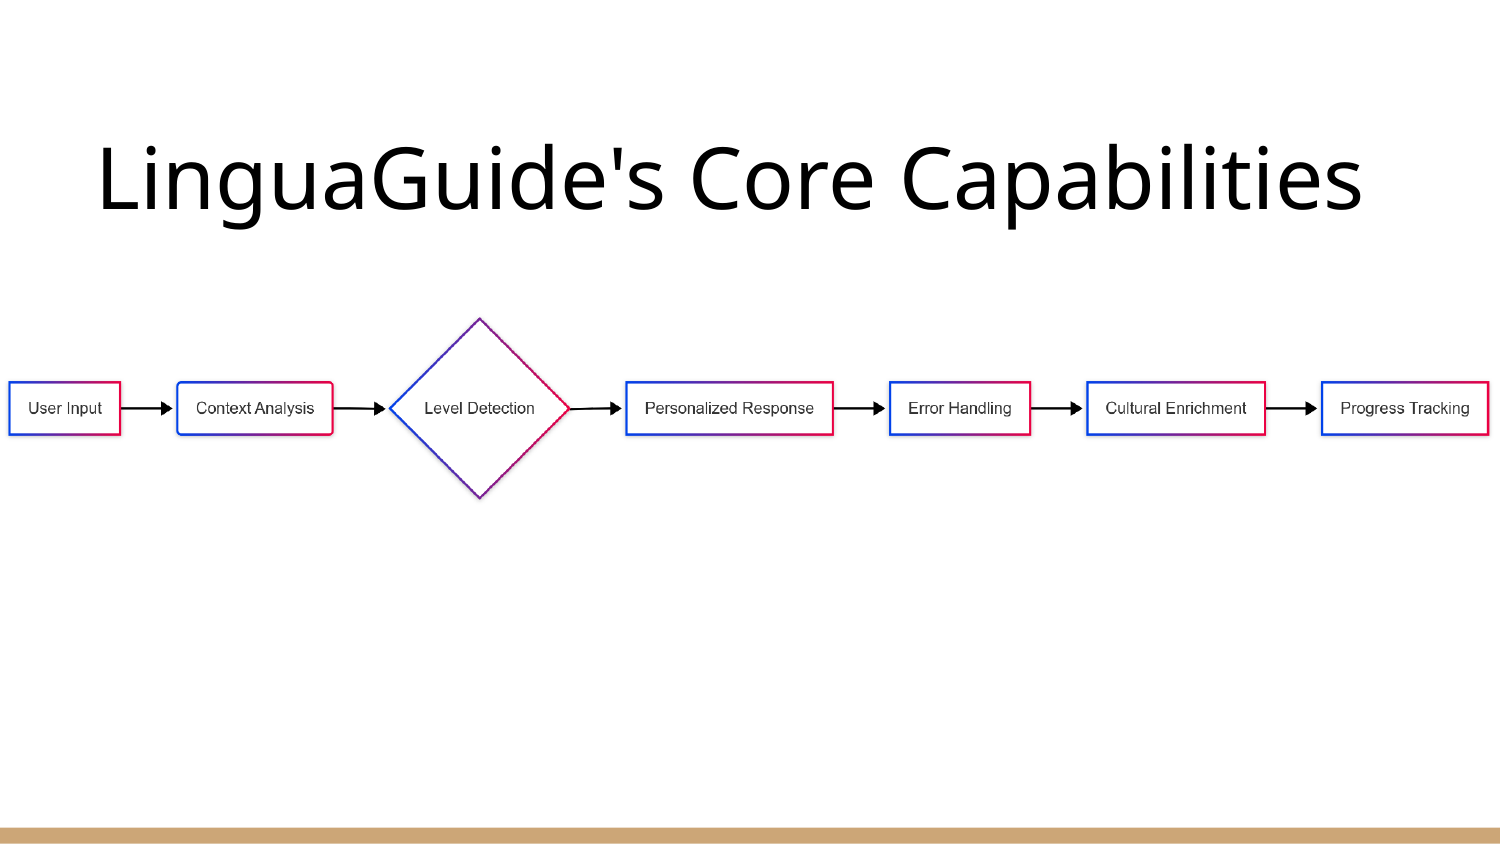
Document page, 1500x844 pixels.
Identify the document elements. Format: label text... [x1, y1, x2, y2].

picture [0, 308, 1500, 508]
title LinguaGuide's Core Capabilities [80, 86, 1391, 266]
